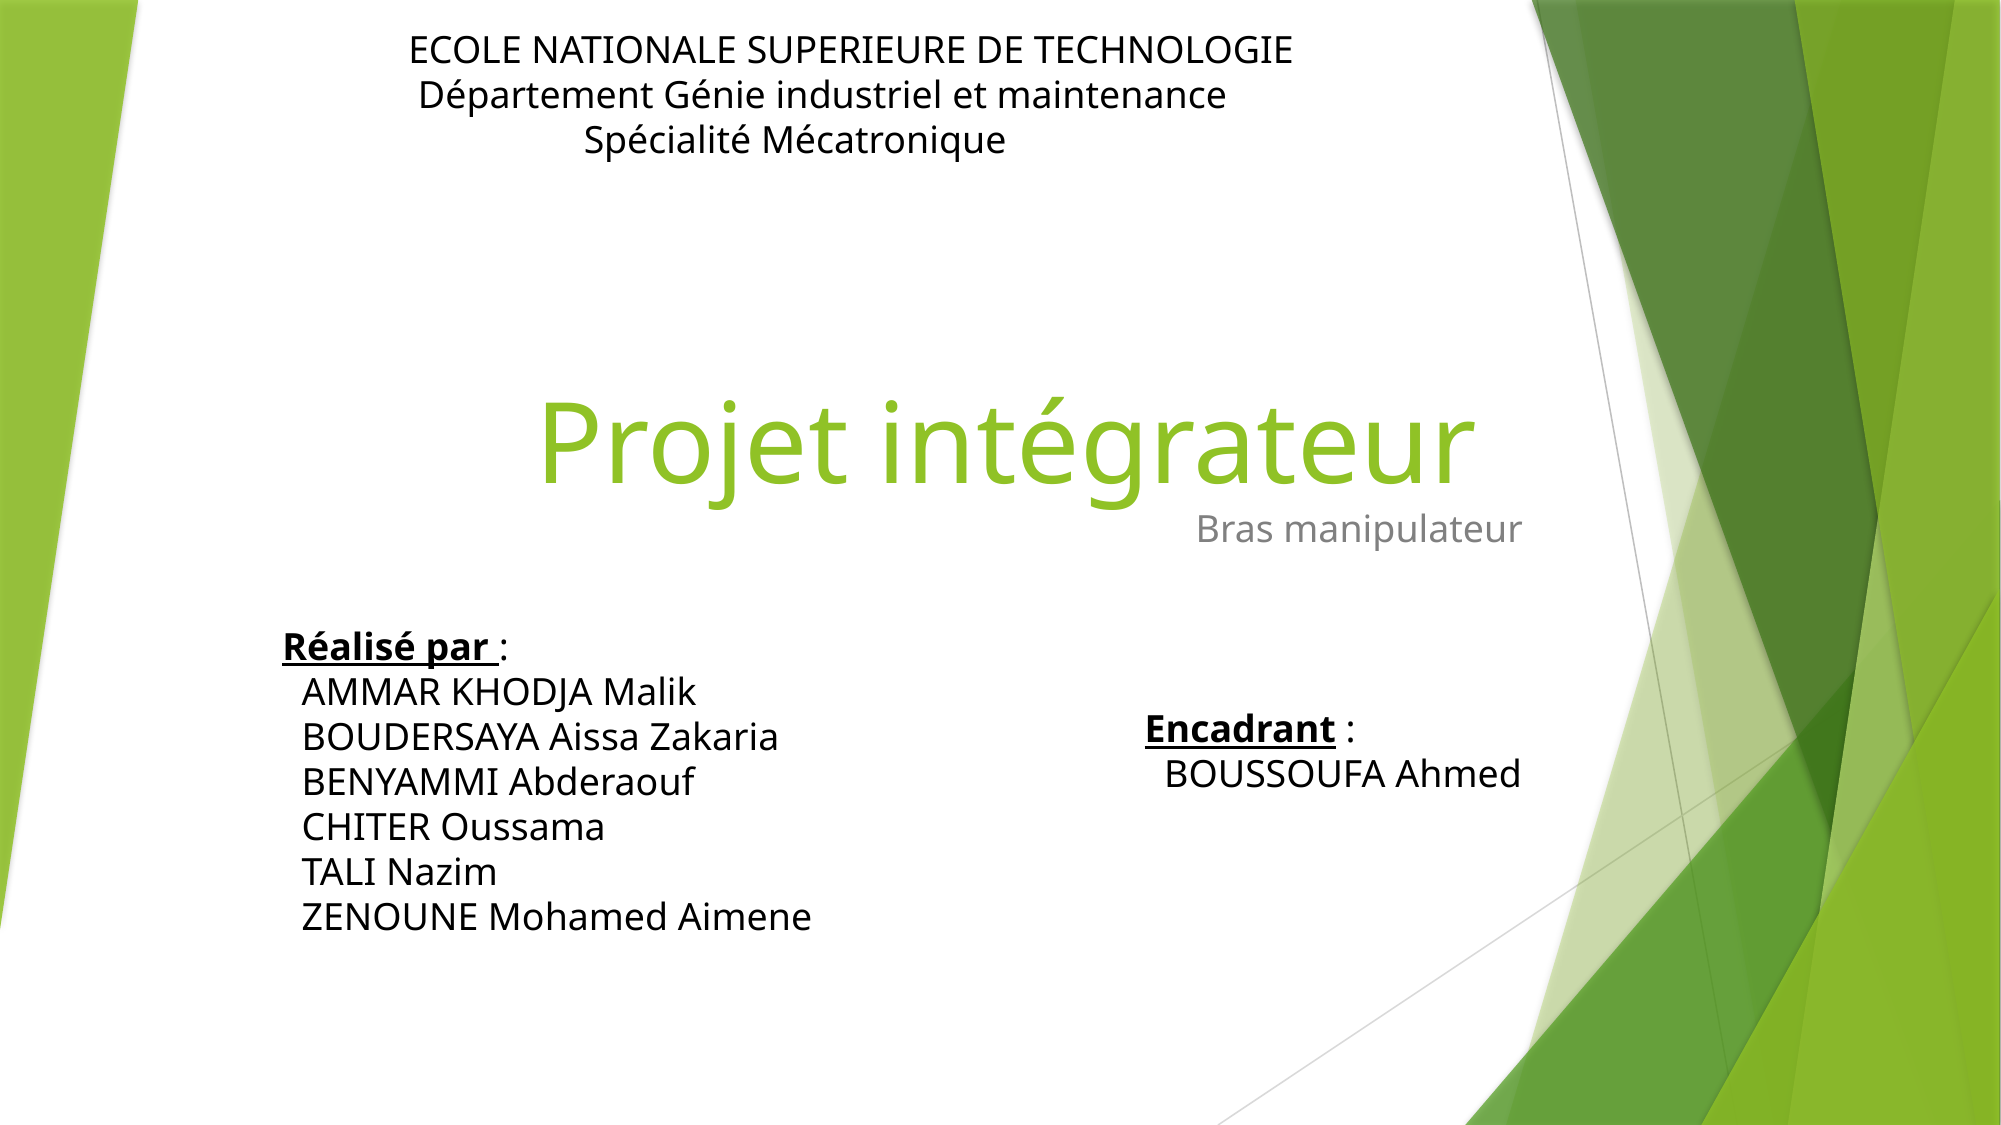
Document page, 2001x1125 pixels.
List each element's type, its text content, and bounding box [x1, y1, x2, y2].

text_box ECOLE NATIONALE SUPERIEURE DE TECHNOLOGIE Département Génie industriel et maintenance Spécialité Mécatronique [247, 18, 1484, 168]
subtitle Bras manipulateur [1173, 497, 1548, 564]
text_box Réalisé par : AMMAR KHODJA Malik BOUDERSAYA Aissa Zakaria BENYAMMI Abderaouf CHITER Oussama TALI Nazim ZENOUNE Mohamed Aimene [267, 615, 885, 946]
title Projet intégrateur [247, 243, 1522, 514]
text_box Encadrant : BOUSSOUFA Ahmed [1129, 698, 1775, 803]
